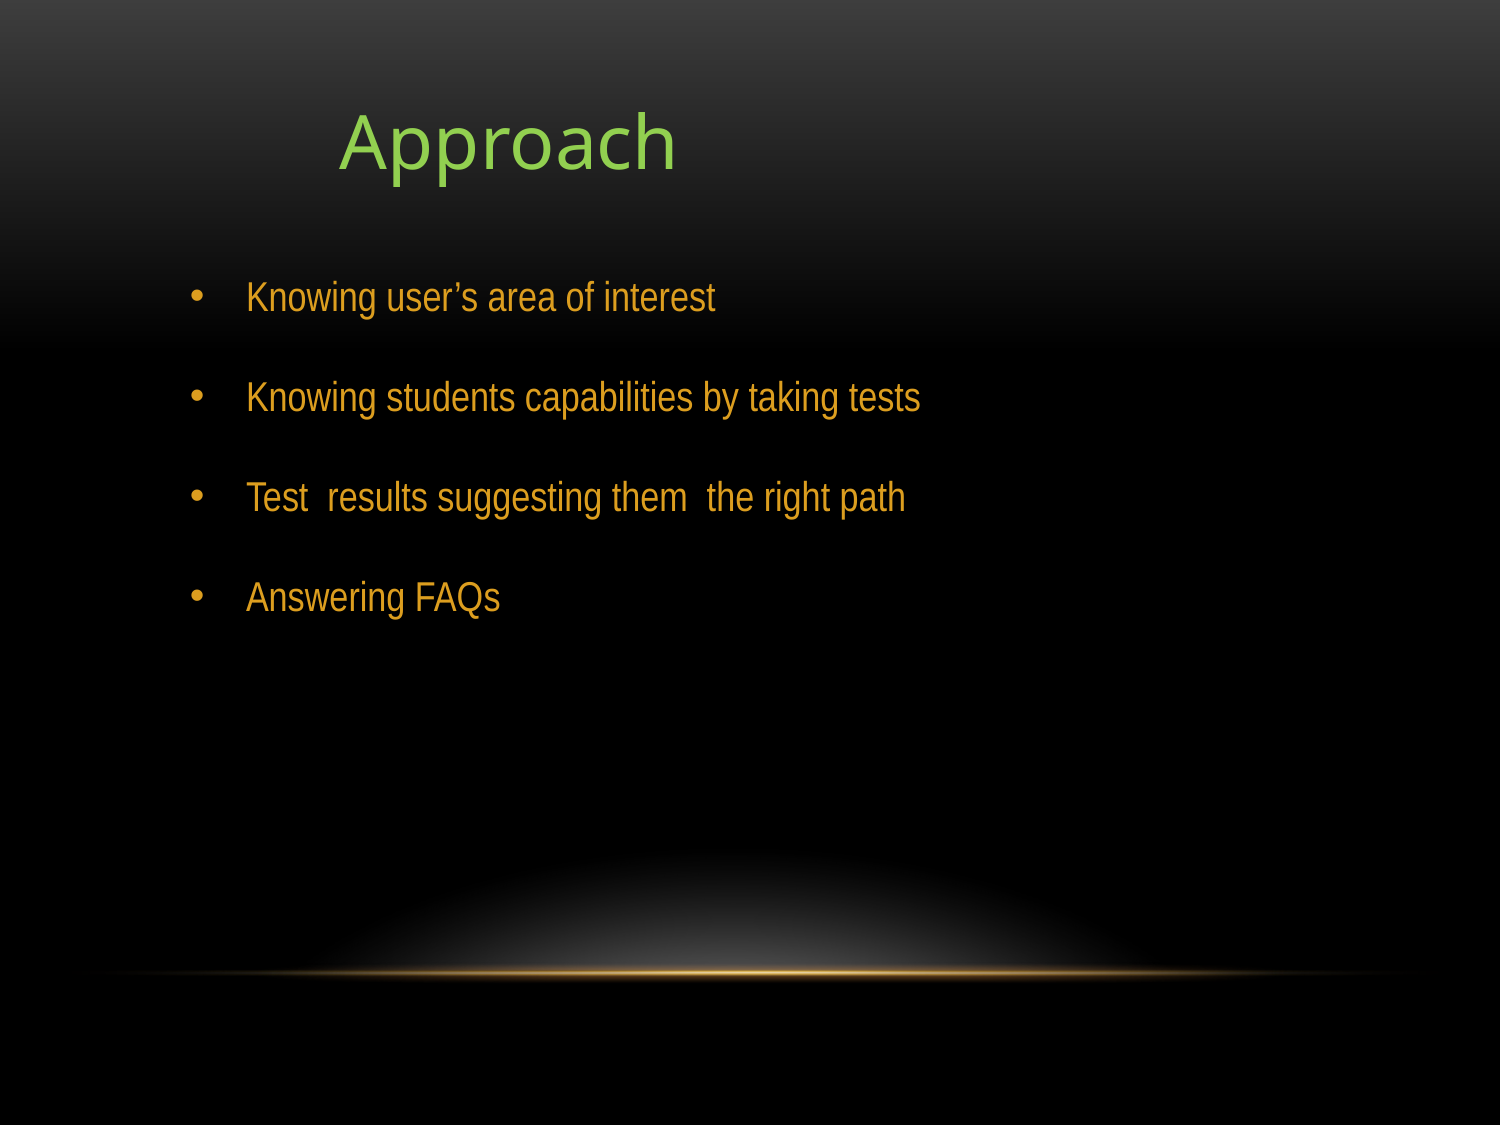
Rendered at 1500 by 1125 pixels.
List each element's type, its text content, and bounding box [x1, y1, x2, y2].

text_box Approach [324, 87, 900, 193]
picture [0, 0, 1500, 1125]
text_box Knowing user’s area of interest Knowing students capabilities by taking tests Test results suggesting them the right path Answering FAQs [174, 262, 1338, 678]
